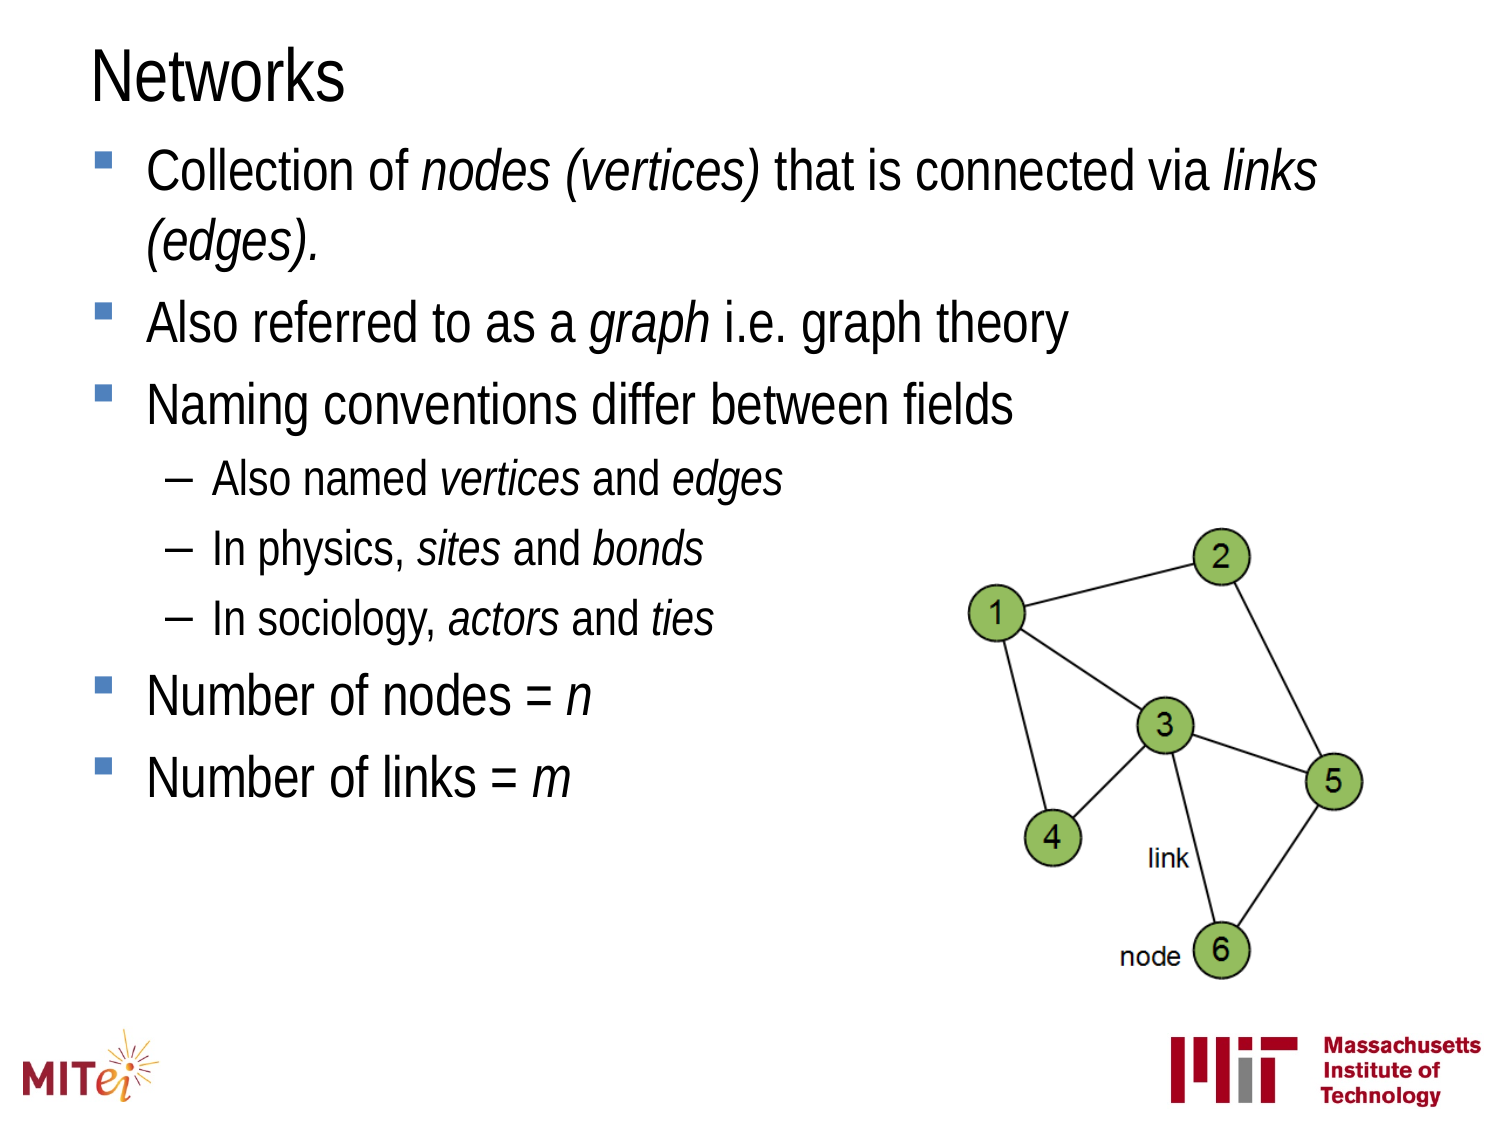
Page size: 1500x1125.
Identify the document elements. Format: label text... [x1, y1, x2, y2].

picture [966, 527, 1364, 981]
title Networks [75, 12, 1425, 125]
picture [1167, 1033, 1484, 1109]
list Collection of nodes (vertices) that is connected via links (edges). Also referred to as a graph i.e. graph theory Naming conventions differ between fields Also named vertices and edges In physics, sites and bonds In sociology, actors and ties Number of nodes = n Number of links = m [75, 125, 1425, 868]
picture [23, 1026, 161, 1102]
